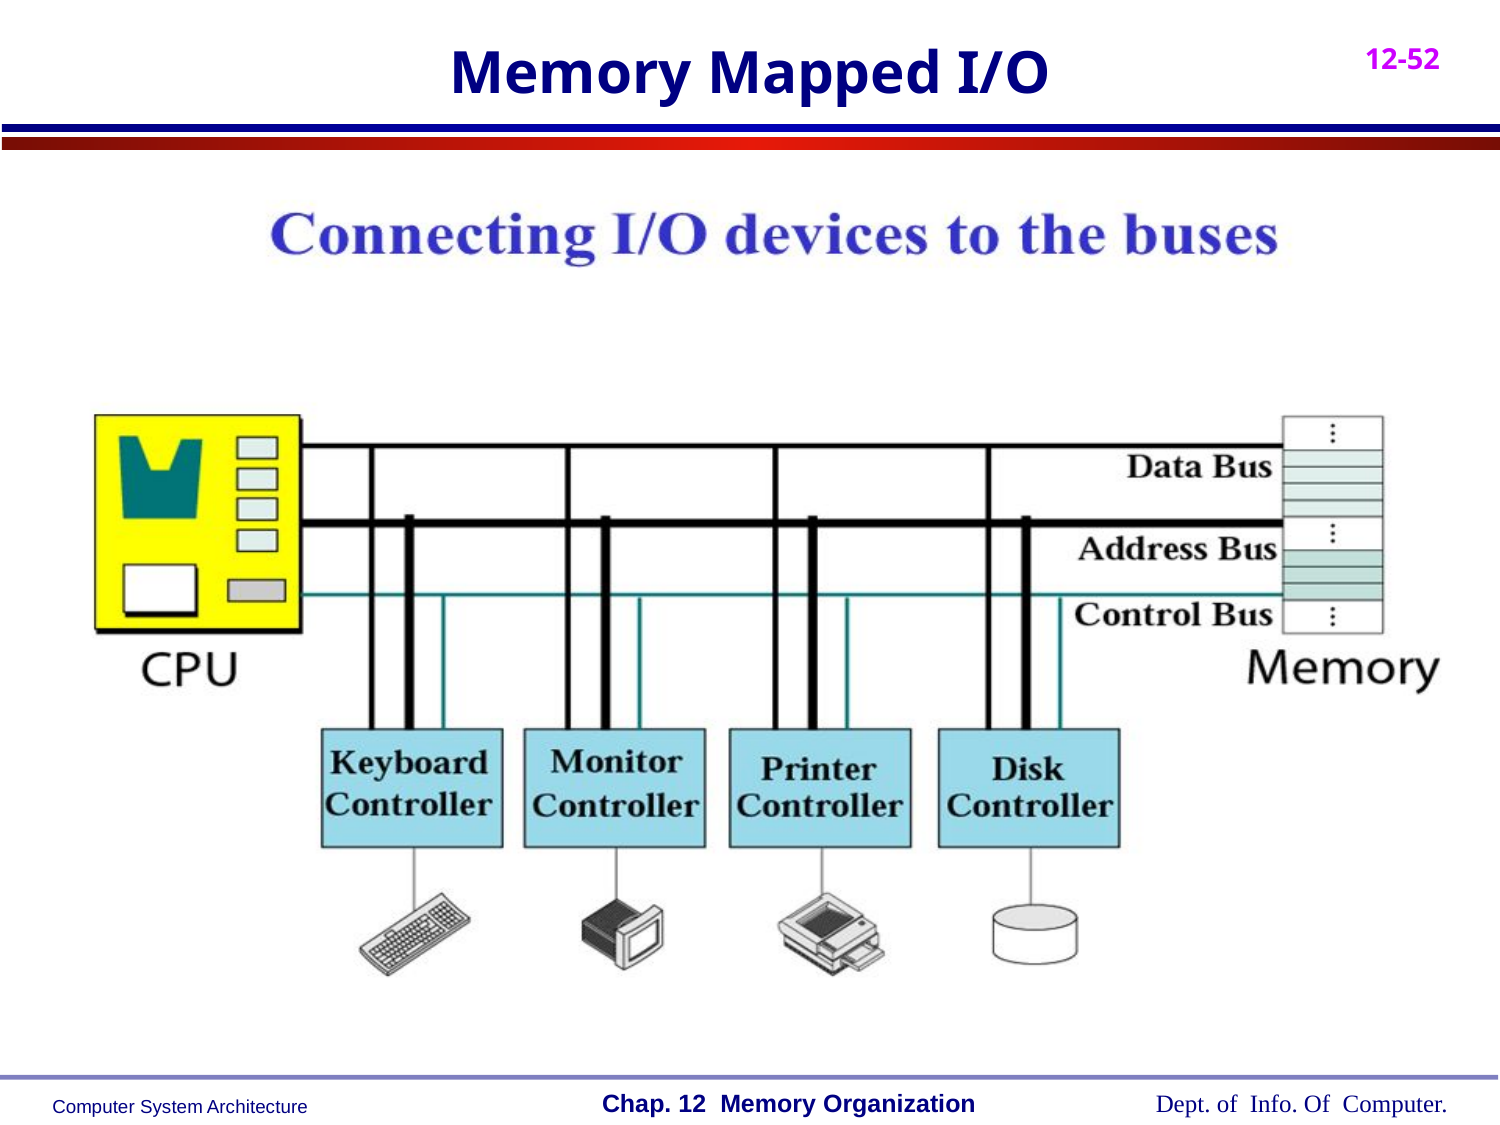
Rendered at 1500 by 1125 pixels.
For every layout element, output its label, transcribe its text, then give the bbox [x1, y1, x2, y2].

title Memory Mapped I/O [111, 0, 1388, 113]
picture [45, 198, 1455, 1017]
